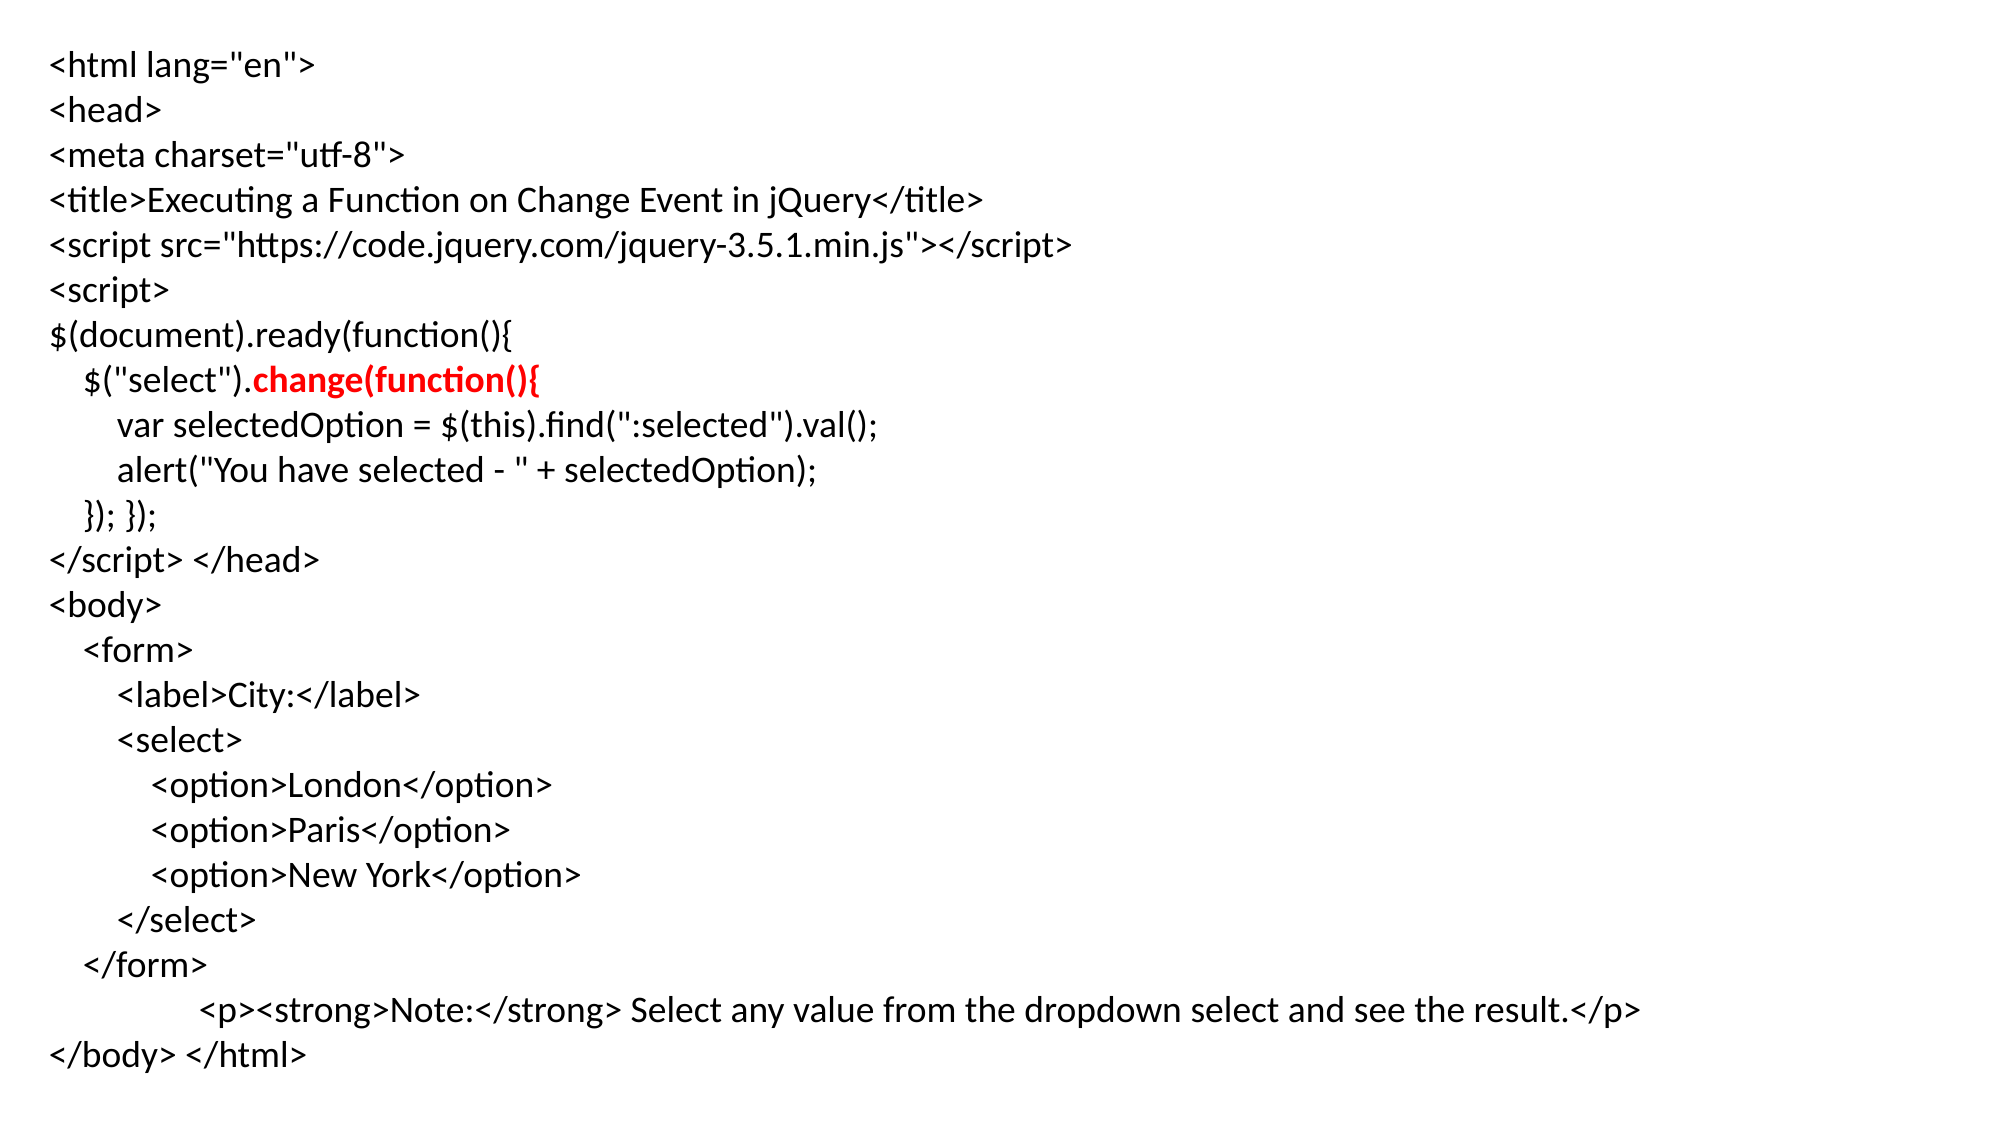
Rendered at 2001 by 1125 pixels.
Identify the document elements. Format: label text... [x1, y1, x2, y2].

text_box <html lang="en"> <head> <meta charset="utf-8"> <title>Executing a Function on Change Event in jQuery</title> <script src="https://code.jquery.com/jquery-3.5.1.min.js"></script> <script> $(document).ready(function(){ $("select").change(function(){ var selectedOption = $(this).find(":selected").val(); alert("You have selected - " + selectedOption); }); }); </script> </head> <body> <form> <label>City:</label> <select> <option>London</option> <option>Paris</option> <option>New York</option> </select> </form> <p><strong>Note:</strong> Select any value from the dropdown select and see the result.</p> </body> </html> [34, 32, 1773, 1083]
